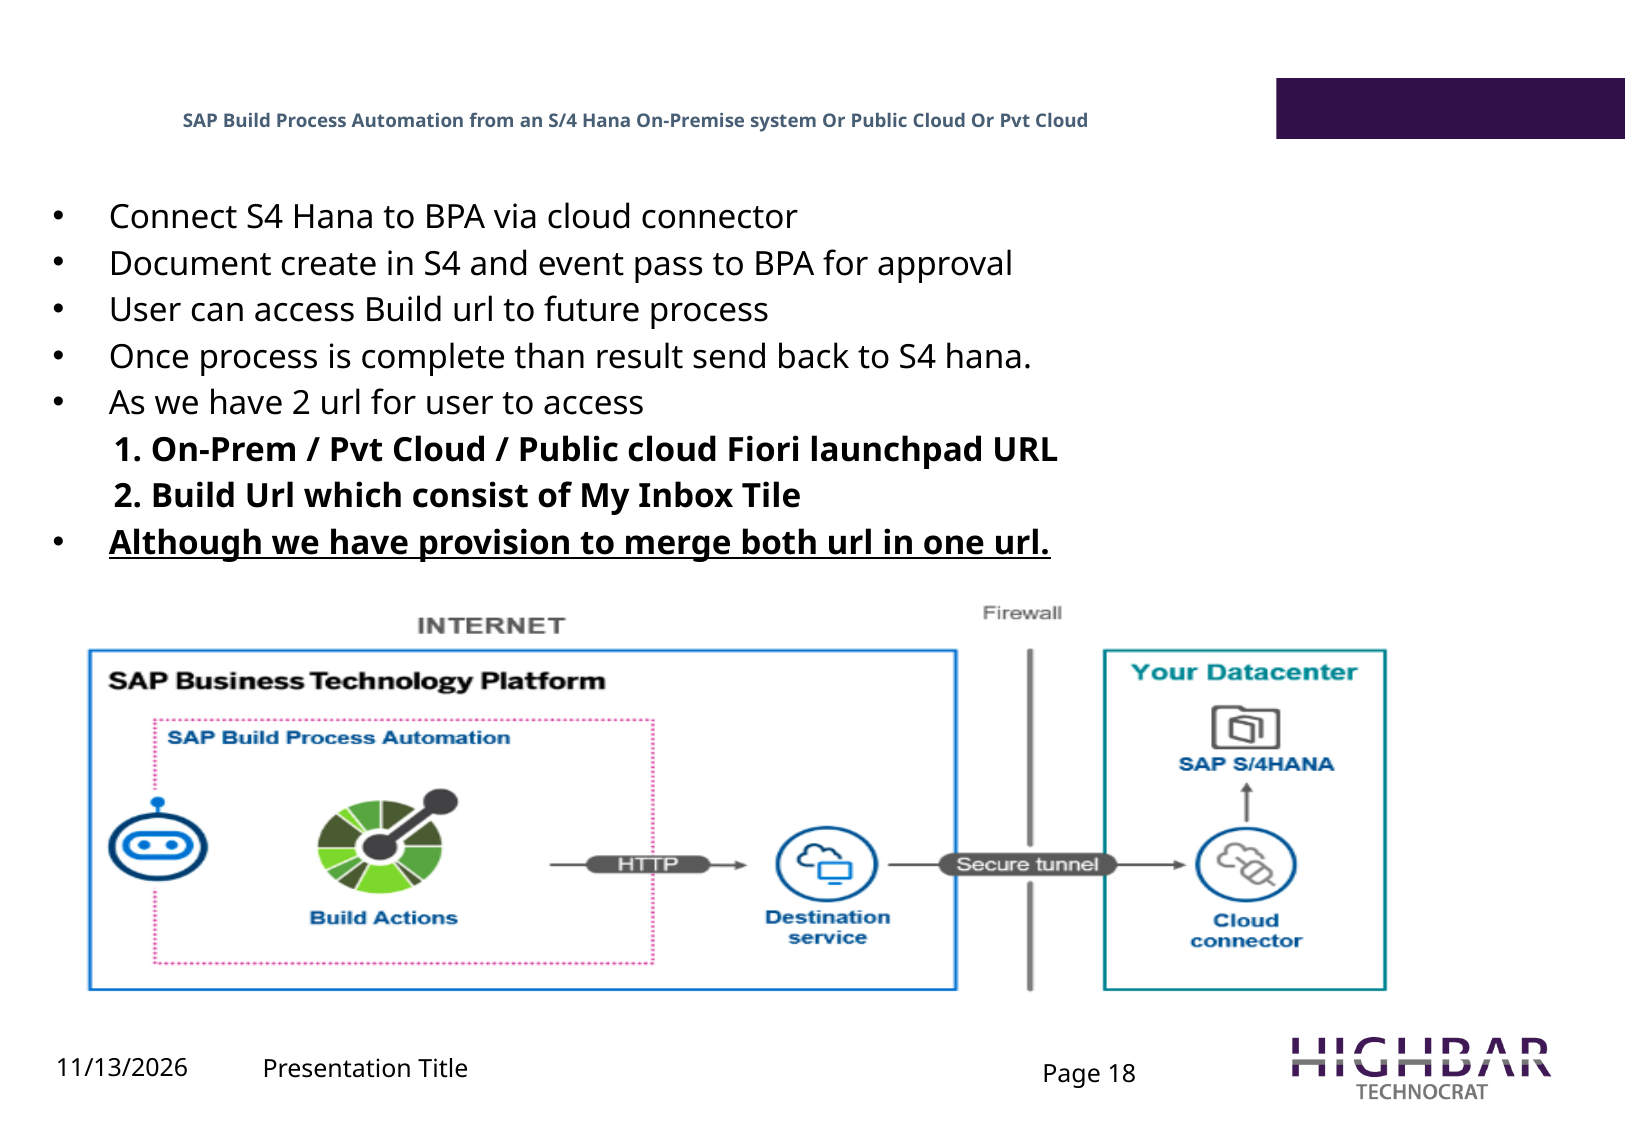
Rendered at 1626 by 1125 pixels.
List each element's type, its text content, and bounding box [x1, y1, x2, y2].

title SAP Build Process Automation from an S/4 Hana On-Premise system Or Public Cloud Or Pvt Cloud [10, 26, 1261, 214]
picture [1289, 1034, 1553, 1100]
picture [62, 587, 1418, 1022]
list Connect S4 Hana to BPA via cloud connector Document create in S4 and event pass to BPA for approval User can access Build url to future process Once process is complete than result send back to S4 hana. As we have 2 url for user to access 1. On-Prem / Pvt Cloud / Public cloud Fiori launchpad URL 2. Build Url which consist of My Inbox Tile Although we have provision to merge both url in one url. [37, 187, 1563, 475]
